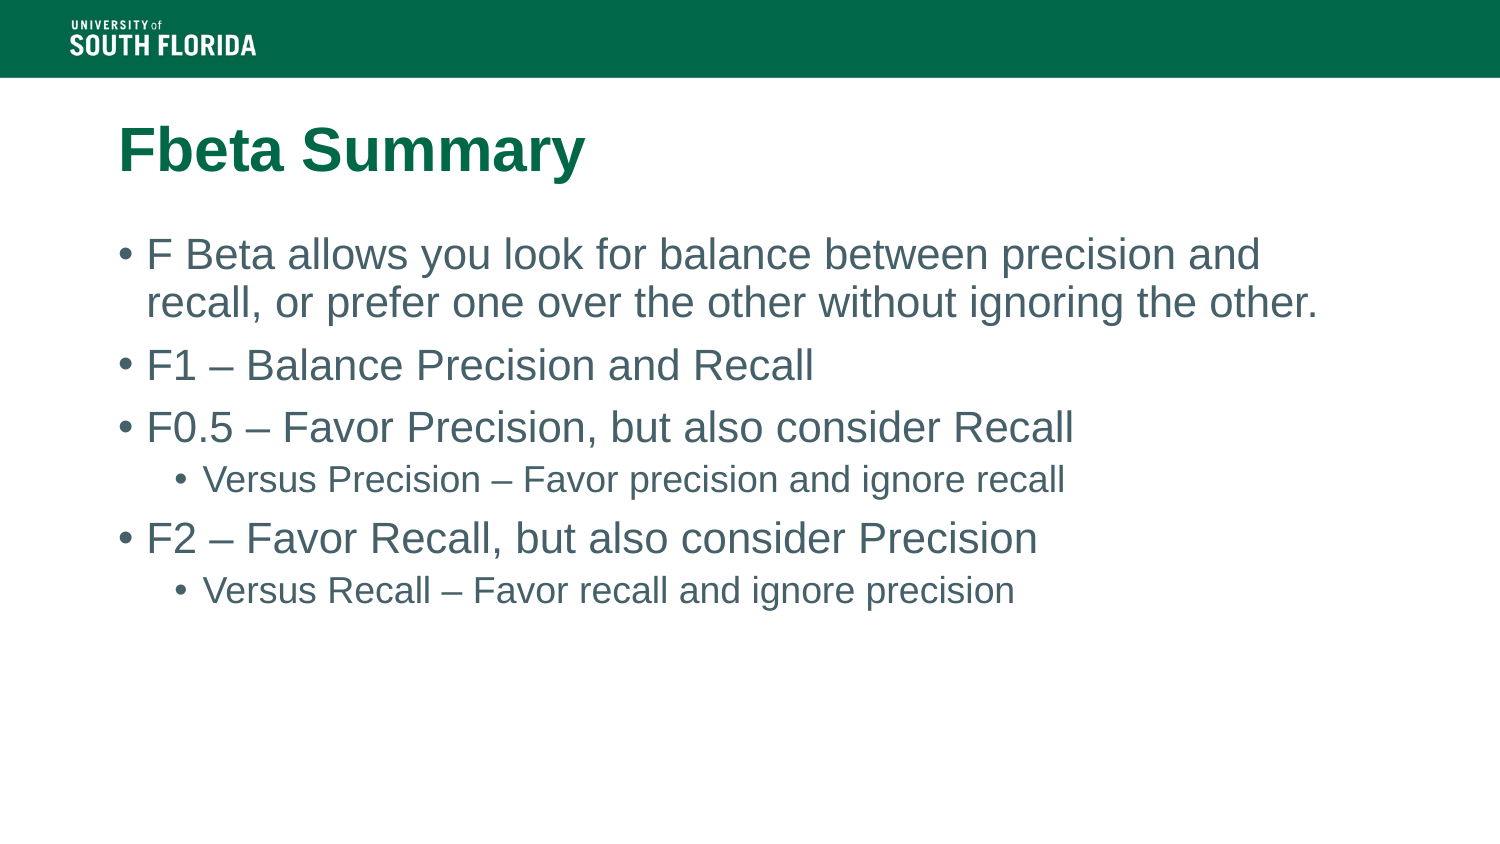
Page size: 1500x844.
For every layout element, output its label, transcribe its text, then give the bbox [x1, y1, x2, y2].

picture [0, 0, 1500, 844]
title Fbeta Summary [103, 94, 1397, 208]
list F Beta allows you look for balance between precision and recall, or prefer one over the other without ignoring the other. F1 – Balance Precision and Recall F0.5 – Favor Precision, but also consider Recall Versus Precision – Favor precision and ignore recall F2 – Favor Recall, but also consider Precision Versus Recall – Favor recall and ignore precision [103, 224, 1397, 760]
